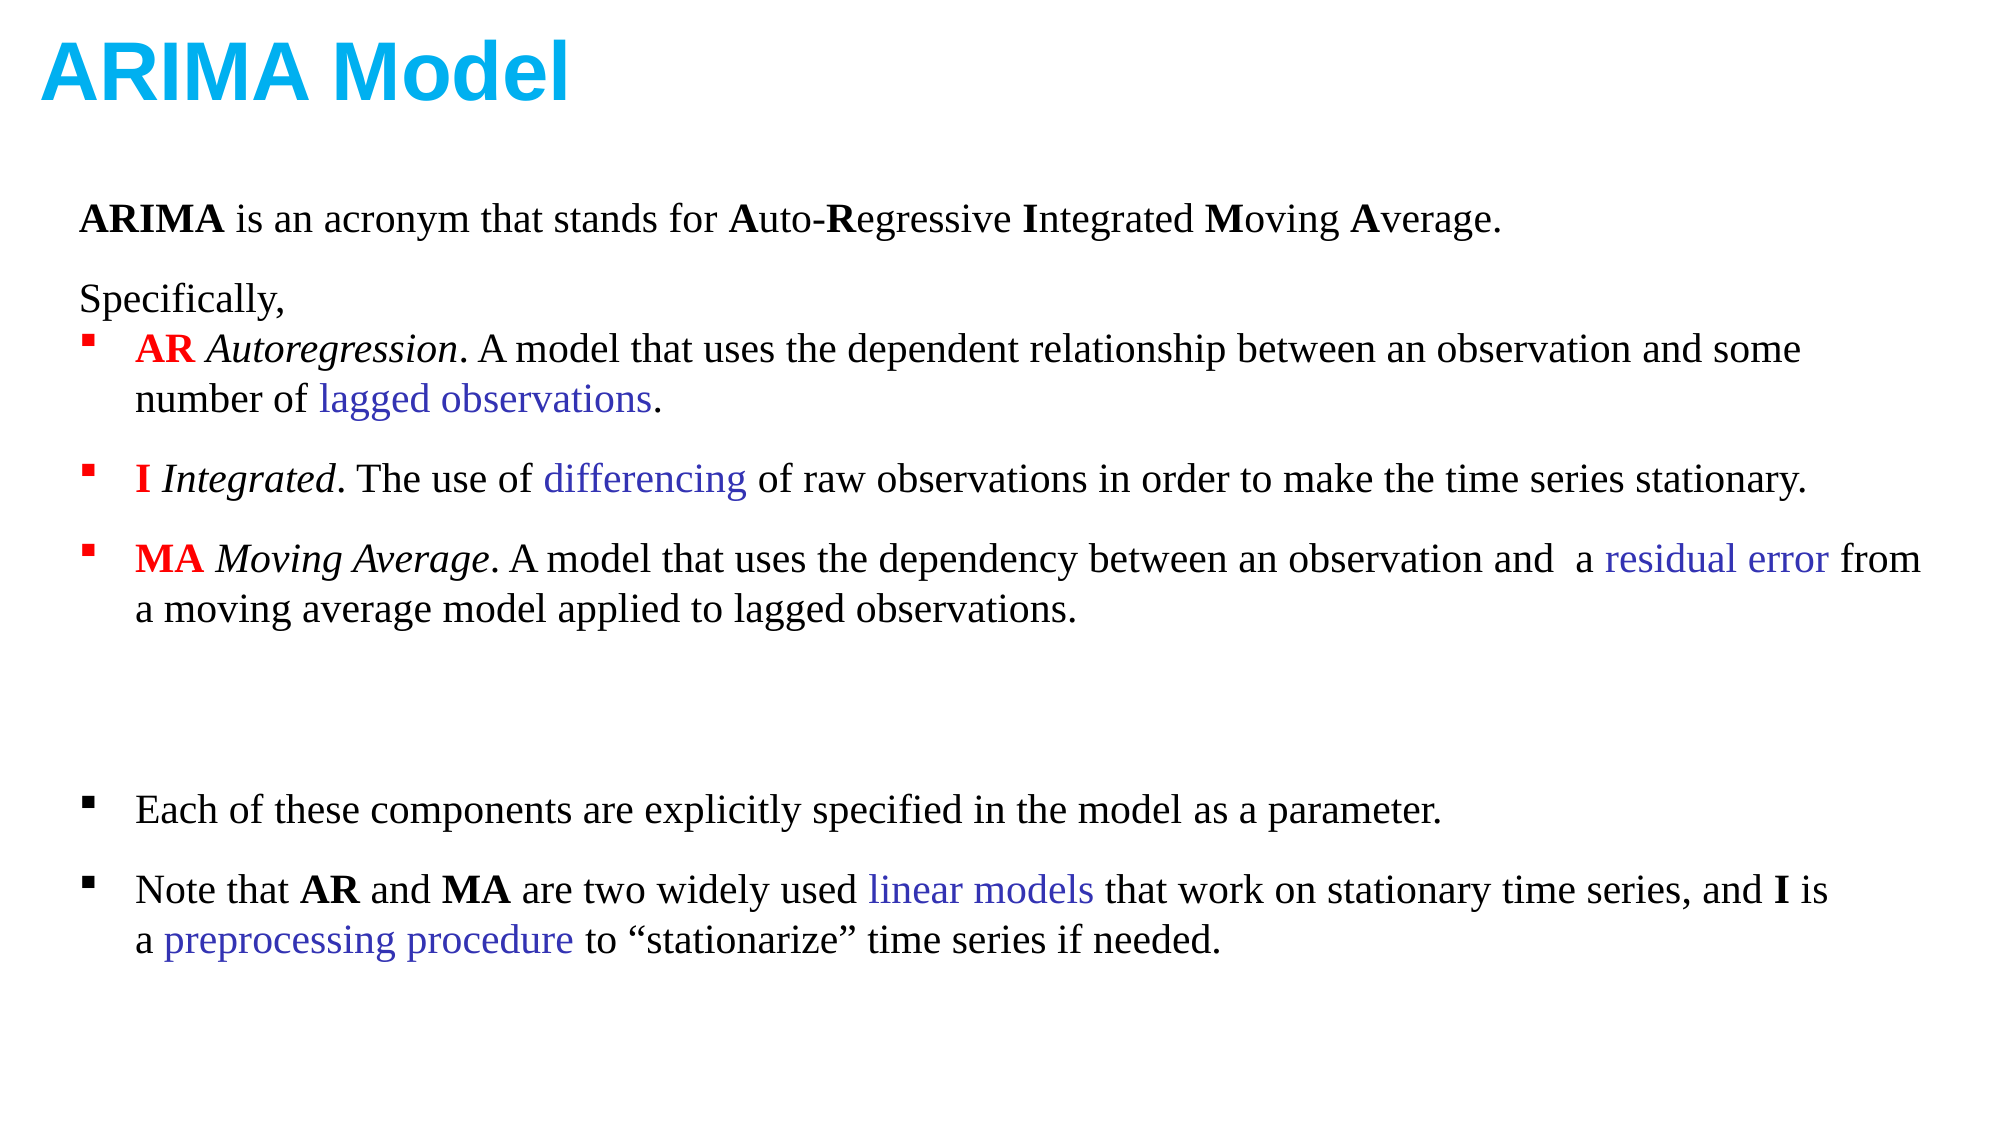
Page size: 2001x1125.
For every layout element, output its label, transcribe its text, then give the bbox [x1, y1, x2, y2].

text_box ARIMA Model [24, 9, 1572, 125]
text_box Each of these components are explicitly specified in the model as a parameter. Note that AR and MA are two widely used linear models that work on stationary time series, and I is a preprocessing procedure to “stationarize” time series if needed. [64, 774, 1863, 970]
text_box ARIMA is an acronym that stands for Auto-Regressive Integrated Moving Average. Specifically, AR Autoregression. A model that uses the dependent relationship between an observation and some number of lagged observations. I Integrated. The use of differencing of raw observations in order to make the time series stationary. MA Moving Average. A model that uses the dependency between an observation and a residual error from a moving average model applied to lagged observations. [64, 183, 1949, 639]
